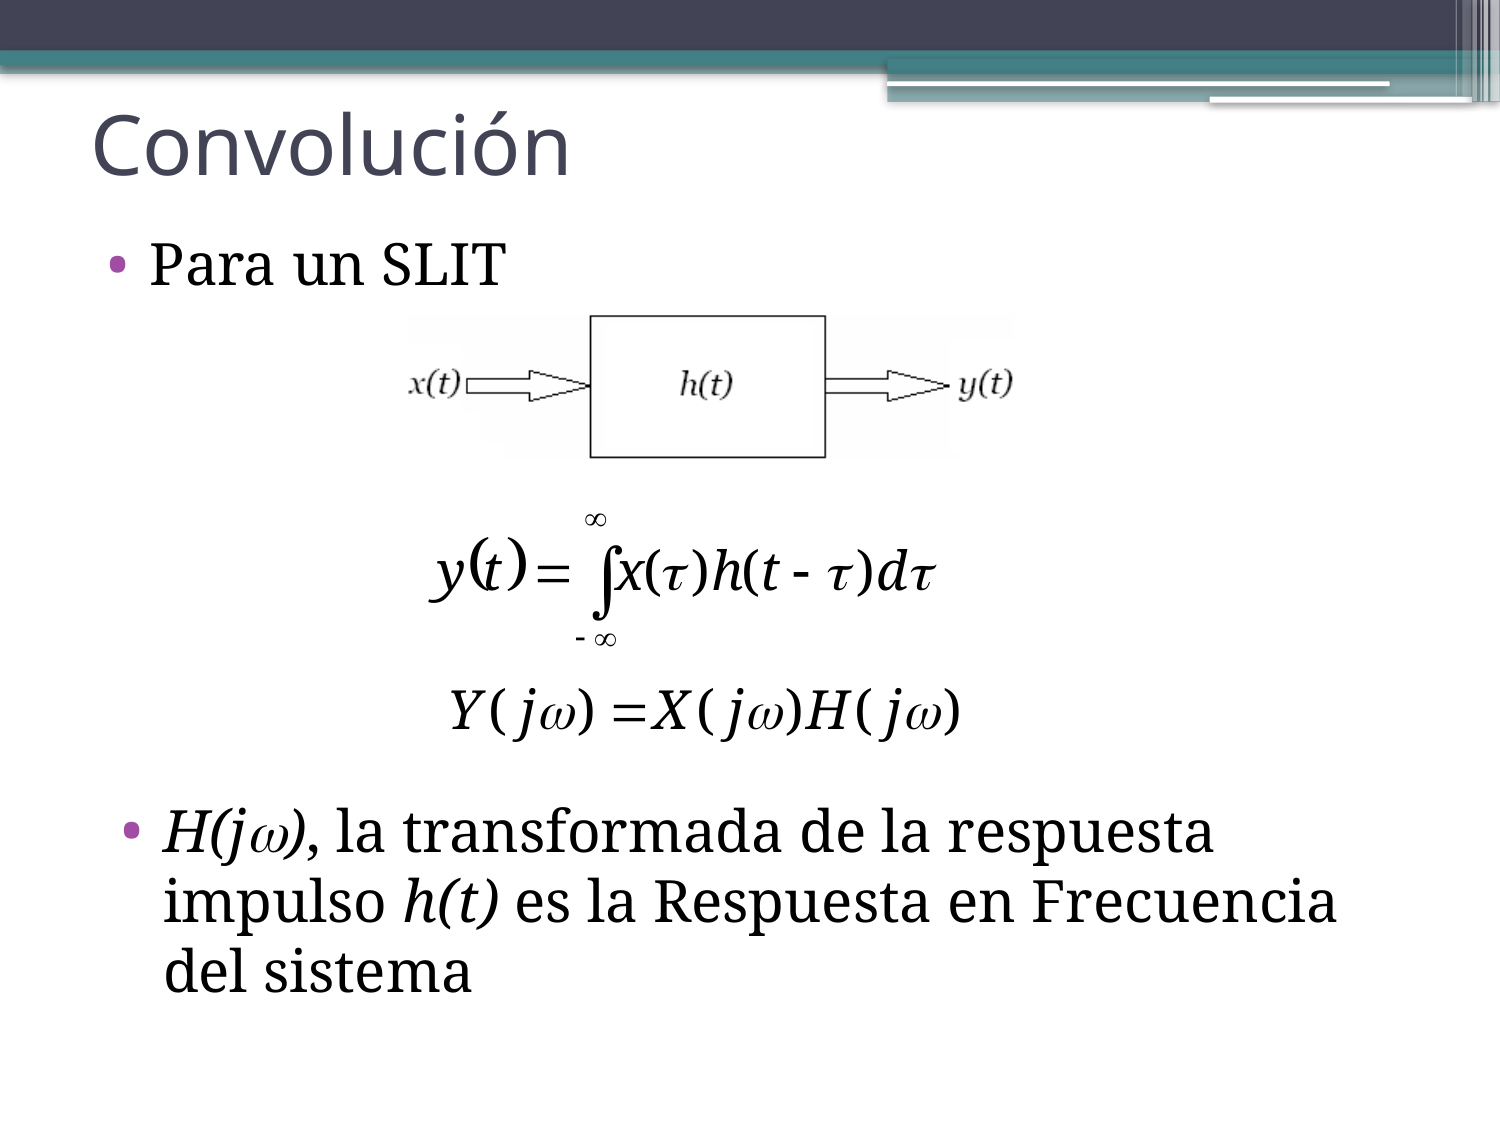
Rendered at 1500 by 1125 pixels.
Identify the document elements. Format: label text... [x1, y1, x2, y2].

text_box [428, 491, 950, 659]
picture [407, 314, 1014, 460]
text_box H(jw), la transformada de la respuesta impulso h(t) es la Respuesta en Frecuencia del sistema [88, 786, 1376, 1024]
title Convolución [74, 54, 1426, 230]
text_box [442, 680, 973, 753]
list Para un SLIT [74, 219, 585, 327]
